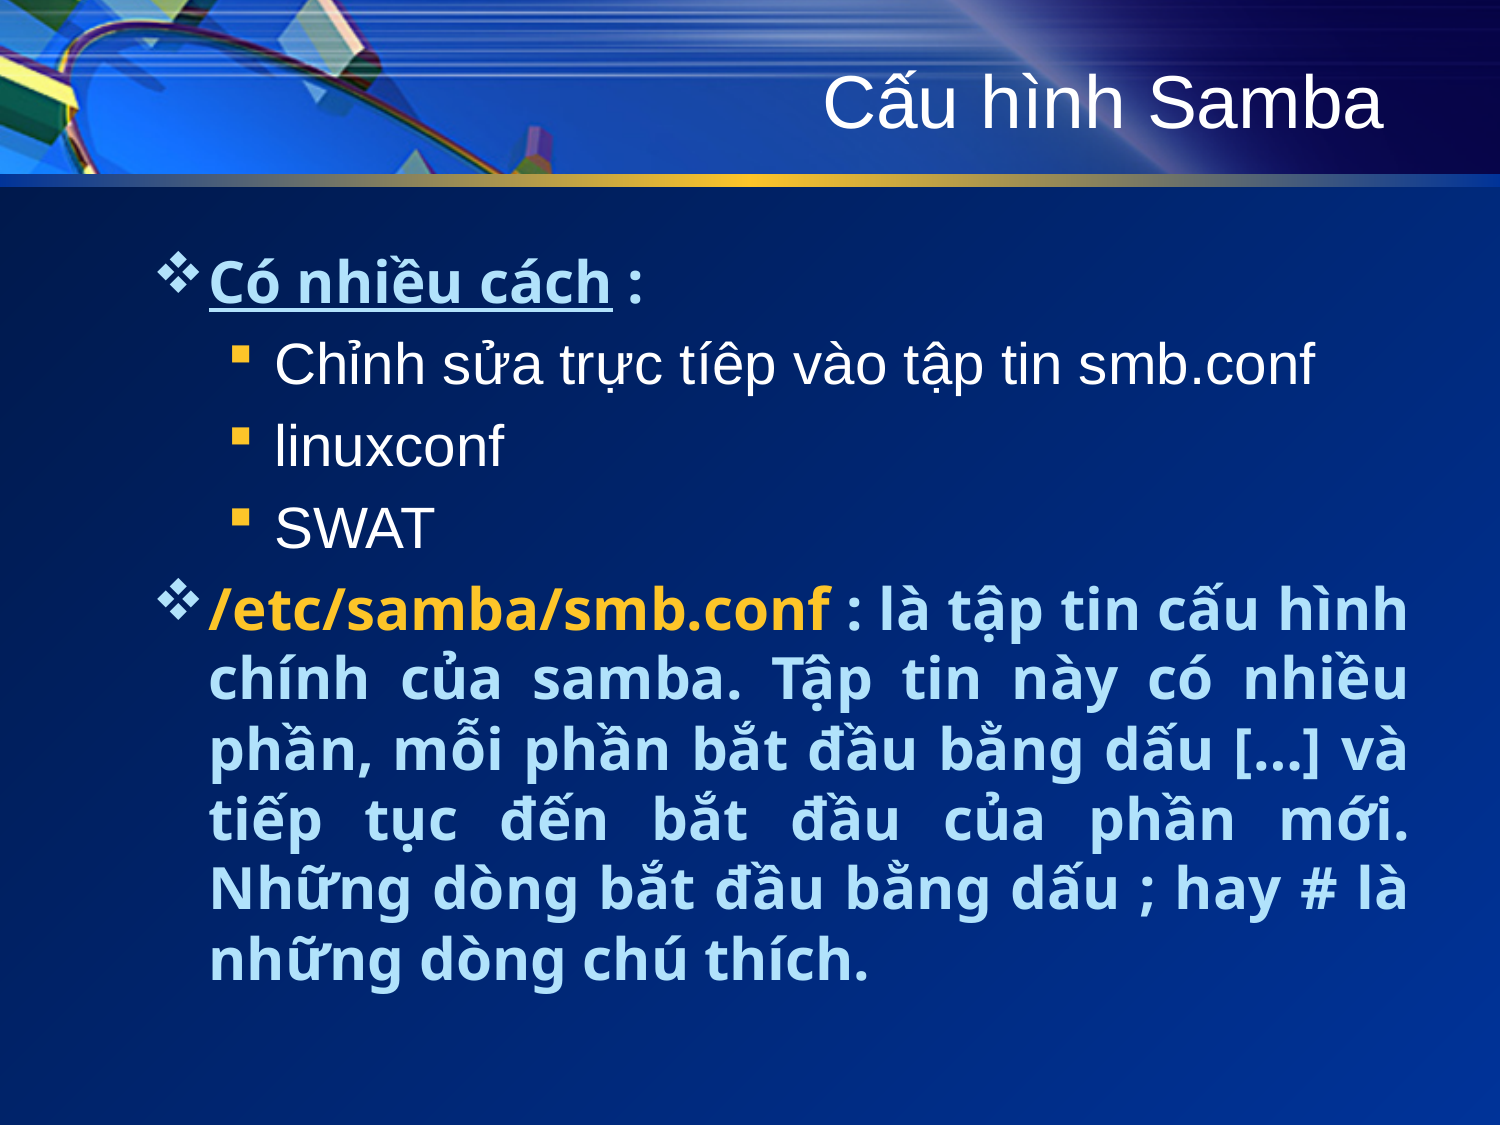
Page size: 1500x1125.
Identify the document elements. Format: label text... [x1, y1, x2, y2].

list Có nhiều cách : Chỉnh sửa trực tíêp vào tập tin smb.conf linuxconf SWAT /etc/samba/smb.conf : là tập tin cấu hình chính của samba. Tập tin này có nhiều phần, mỗi phần bắt đầu bằng dấu […] và tiếp tục đến bắt đầu của phần mới. Những dòng bắt đầu bằng dấu ; hay # là những dòng chú thích. [137, 237, 1426, 1063]
title Cấu hình Samba [162, 52, 1401, 145]
picture [0, 0, 1500, 175]
